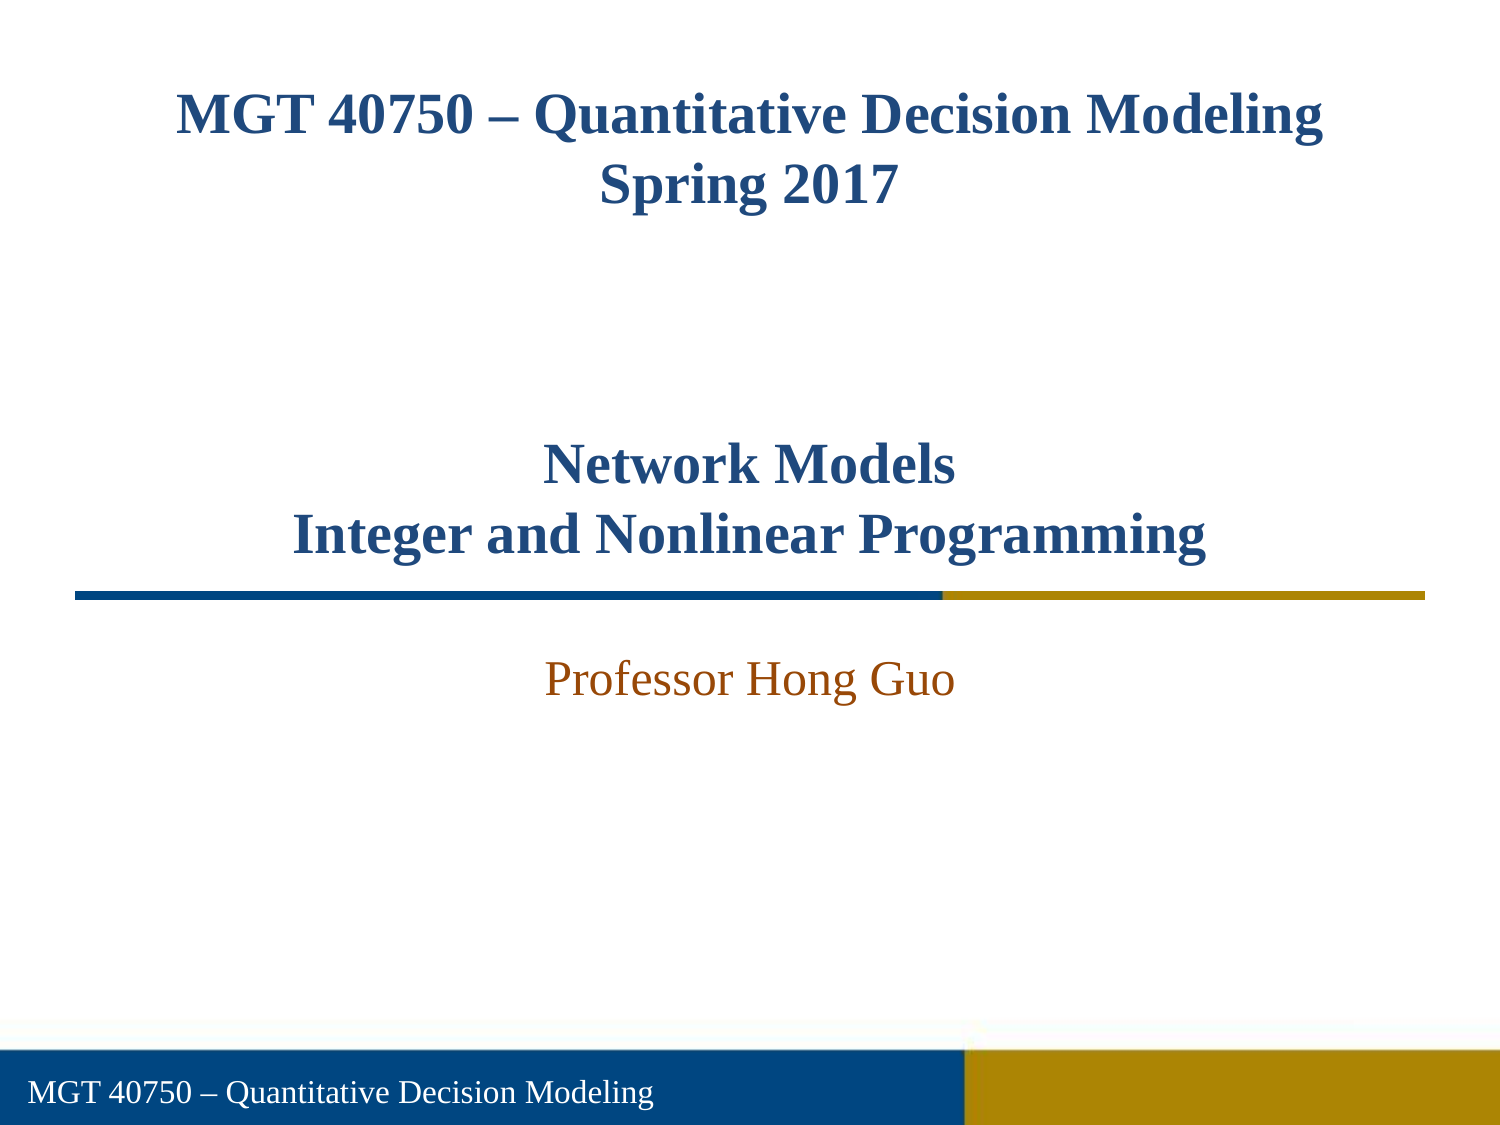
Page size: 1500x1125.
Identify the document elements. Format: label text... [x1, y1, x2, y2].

picture [0, 0, 1500, 1125]
title MGT 40750 – Quantitative Decision Modeling Spring 2017 Network Models Integer and Nonlinear Programming [112, 49, 1388, 591]
subtitle Professor Hong Guo [224, 637, 1276, 926]
